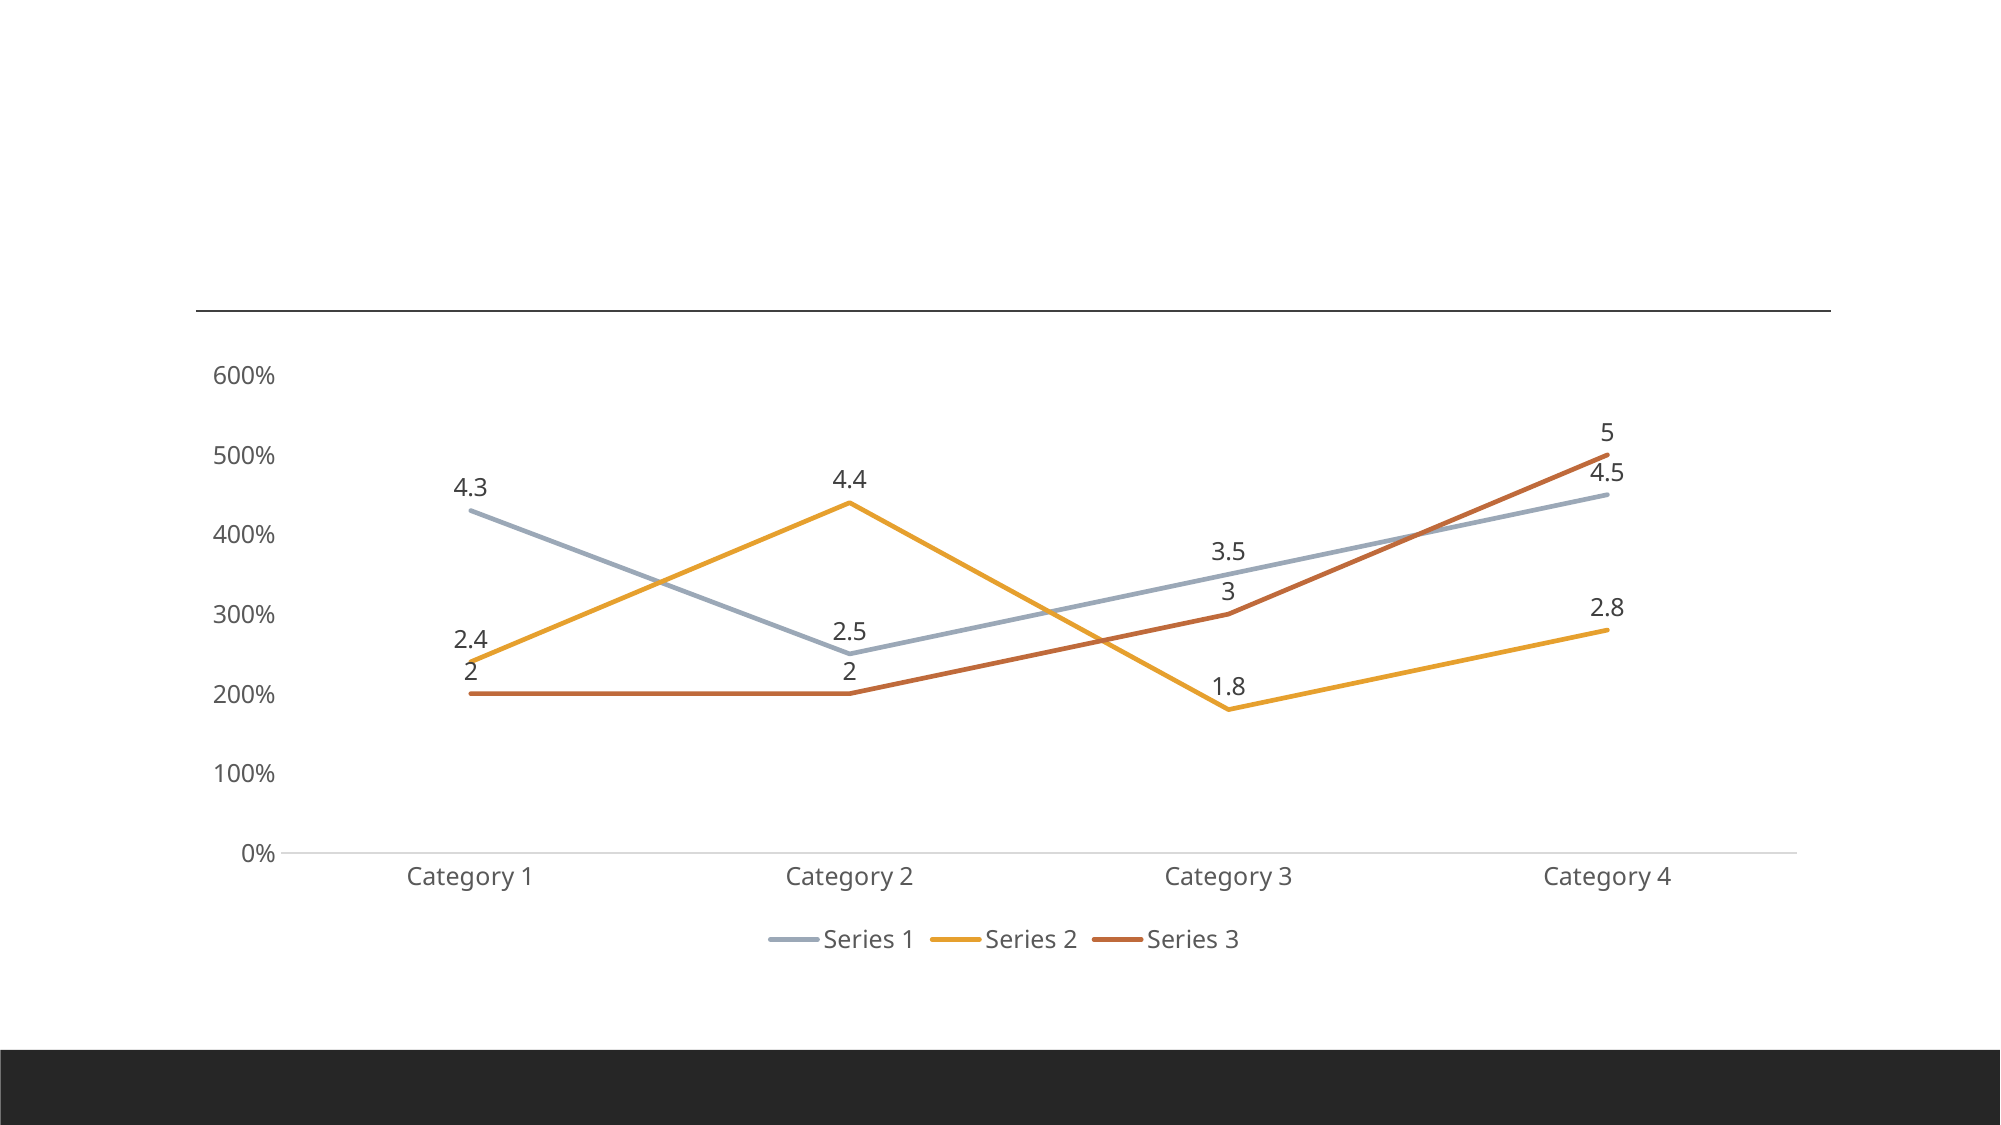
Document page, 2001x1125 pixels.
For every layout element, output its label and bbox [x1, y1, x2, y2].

chart [179, 345, 1831, 964]
